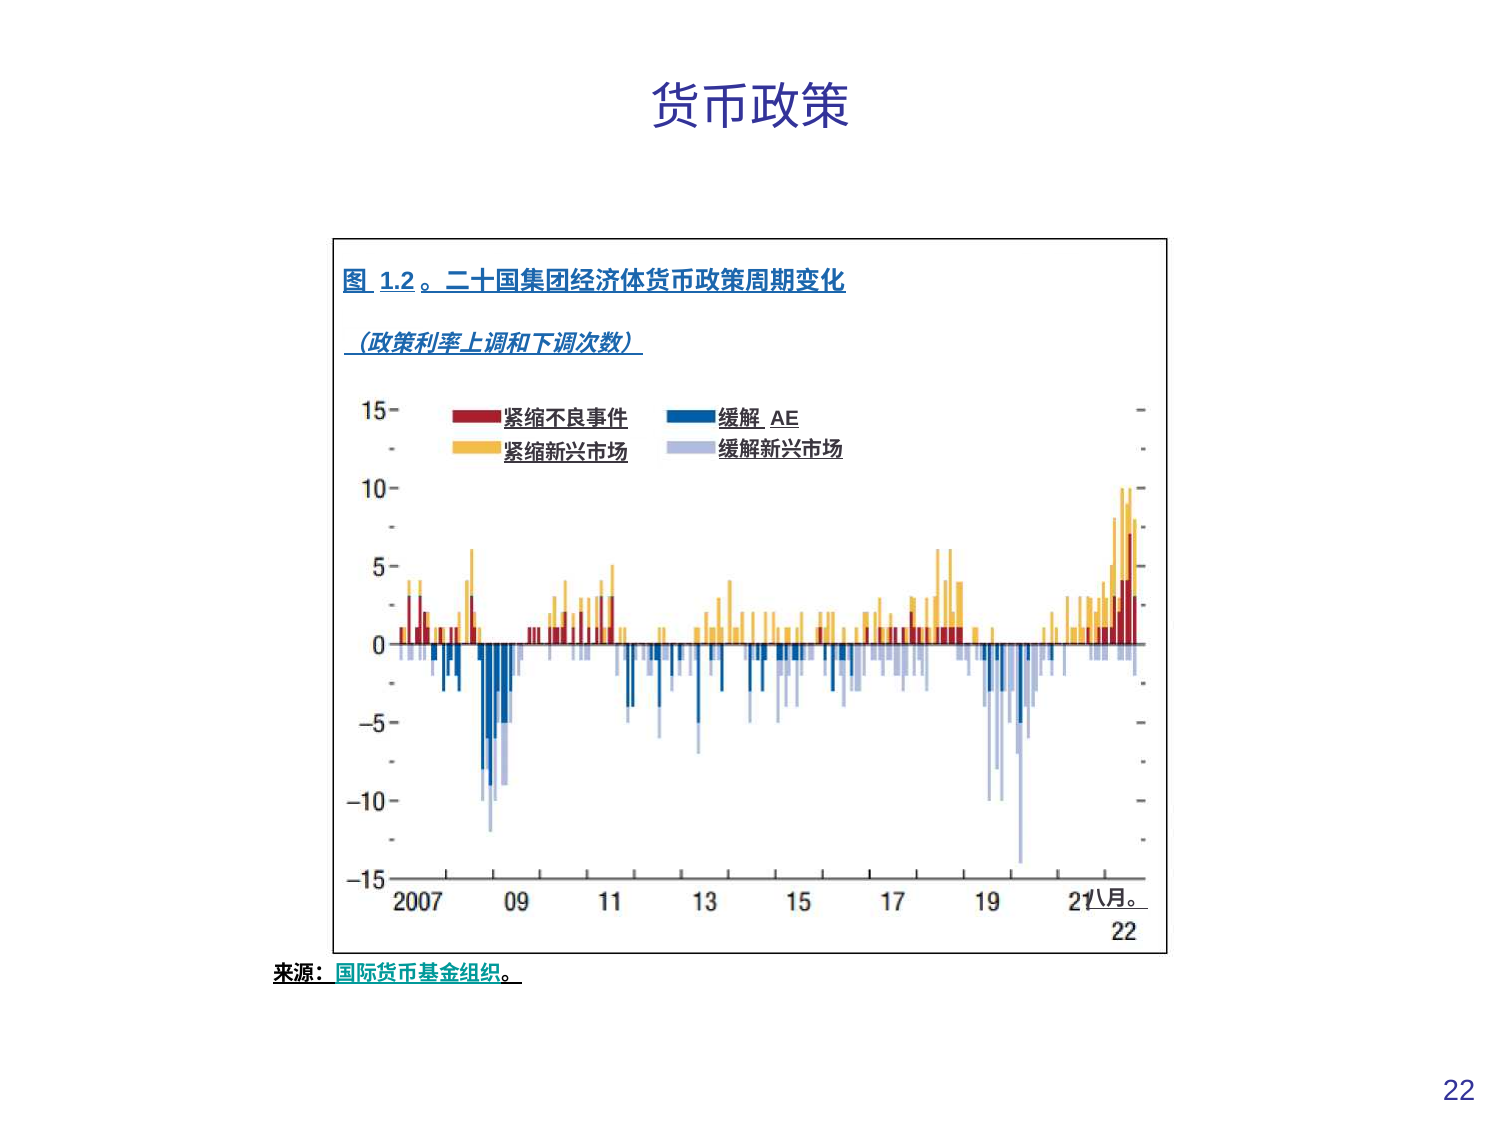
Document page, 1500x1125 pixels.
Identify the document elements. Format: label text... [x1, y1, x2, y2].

picture [326, 229, 1174, 962]
text_box 来源：国际货币基金组织。 [258, 952, 537, 998]
slide_number 22 [1408, 1028, 1491, 1108]
title 货币政策 [57, 44, 1443, 165]
